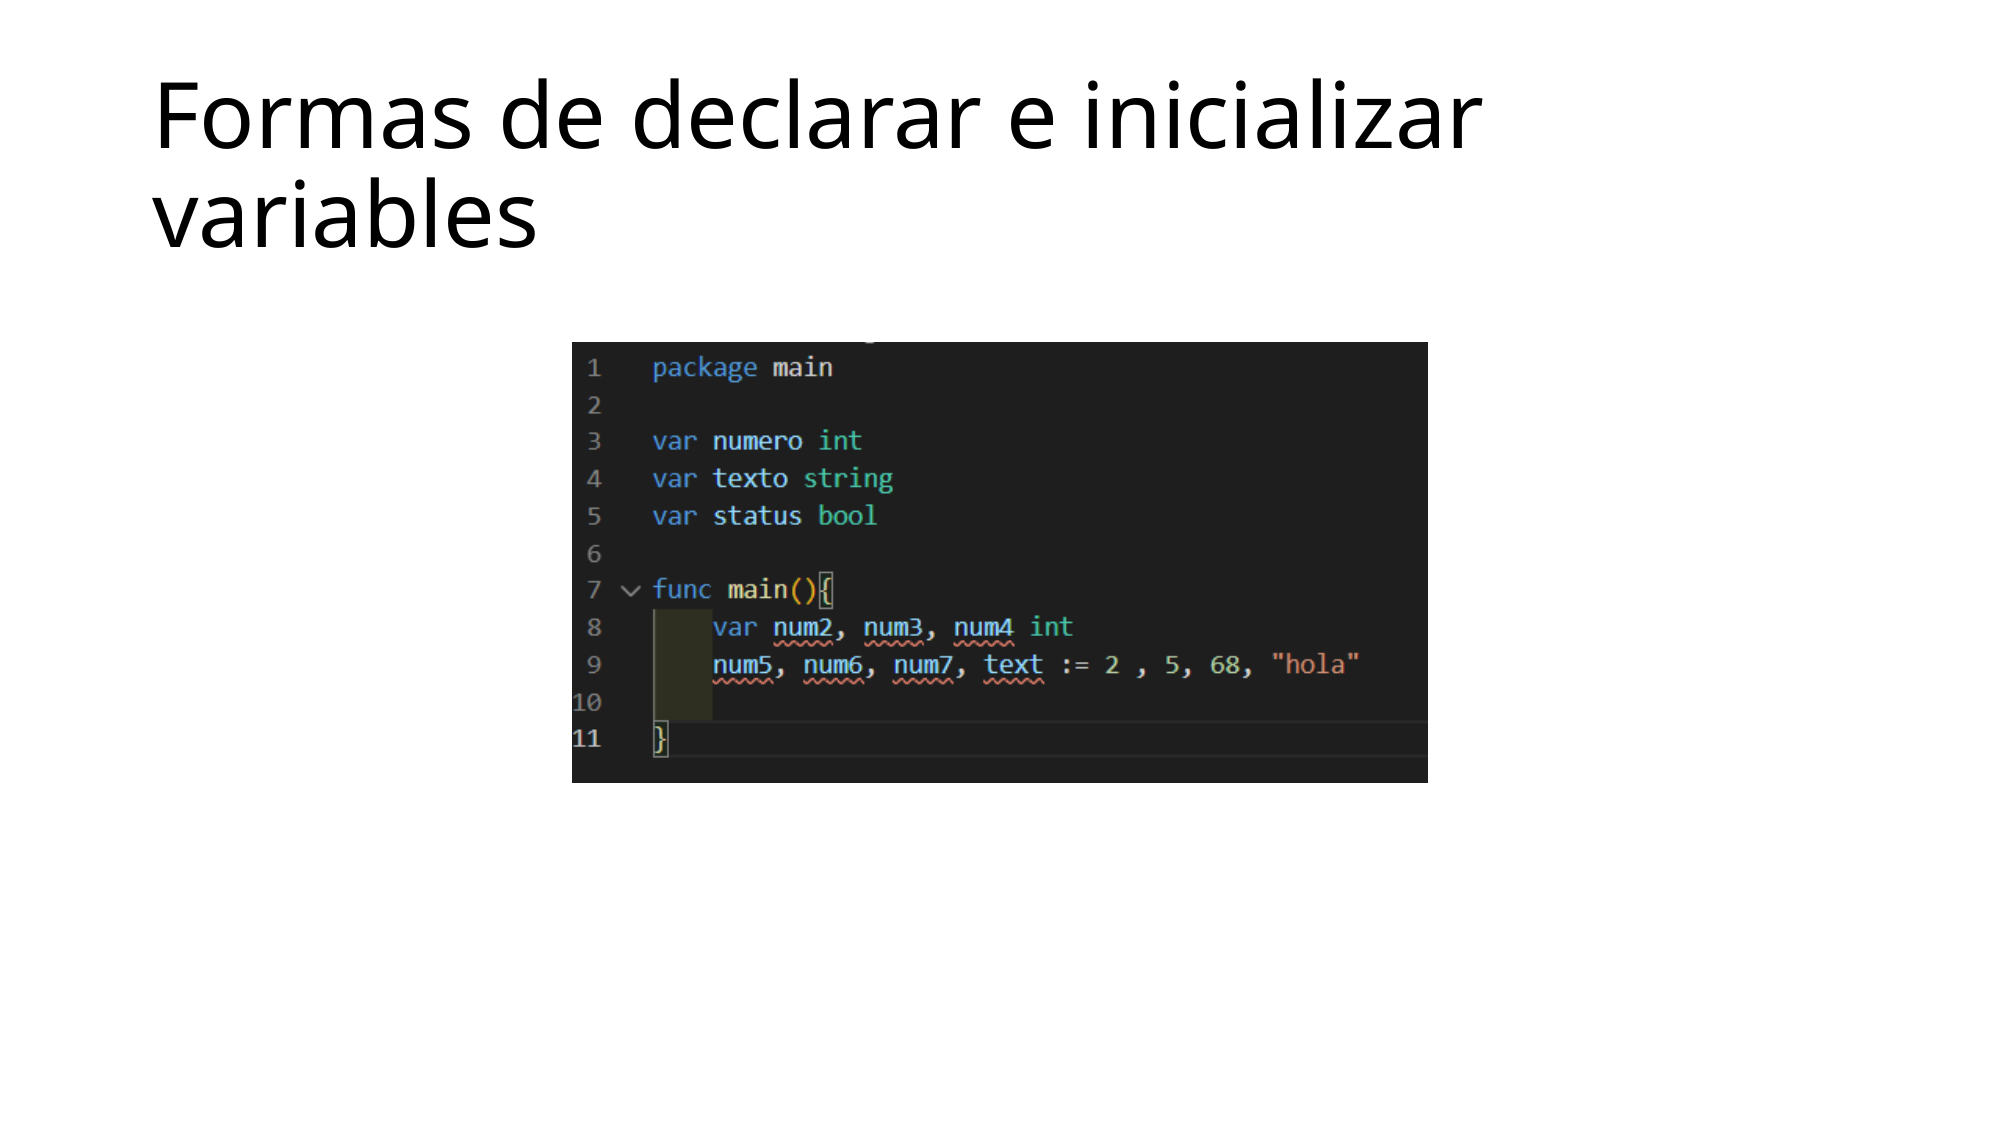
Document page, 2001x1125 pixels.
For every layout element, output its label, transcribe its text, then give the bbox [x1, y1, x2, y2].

title Formas de declarar e inicializar variables [137, 59, 1863, 278]
picture [572, 342, 1428, 783]
